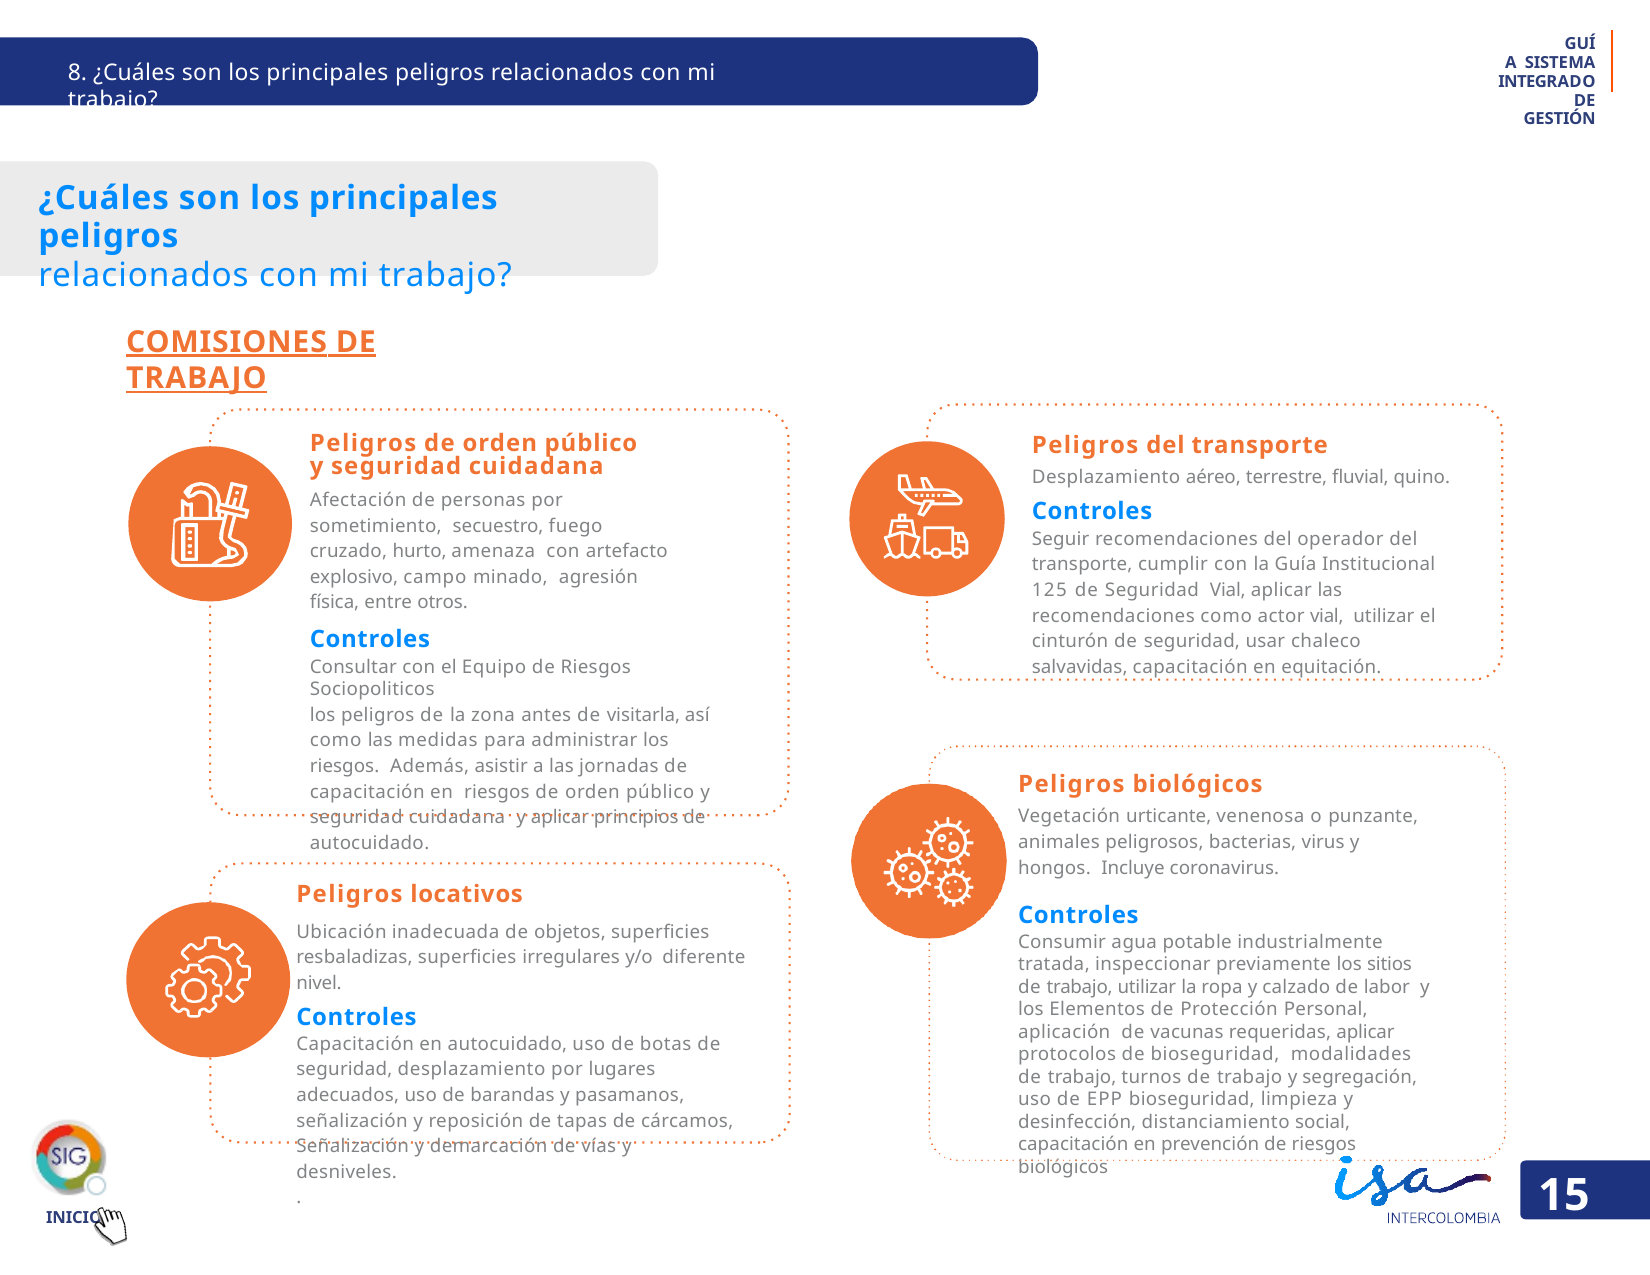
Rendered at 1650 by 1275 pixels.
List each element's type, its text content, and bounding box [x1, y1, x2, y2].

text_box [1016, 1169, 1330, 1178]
text_box ¿Cuáles son los principales peligros relacionados con mi trabajo? [36, 175, 615, 293]
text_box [0, 1112, 126, 1246]
picture [126, 1229, 130, 1241]
text_box [0, 161, 659, 276]
text_box 15 [1532, 1157, 1600, 1220]
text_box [1335, 1155, 1501, 1224]
text_box Peligros locativos Ubicación inadecuada de objetos, superficies resbaladizas, superficies irregulares y/o diferente nivel. Controles Capacitación en autocuidado, uso de botas de seguridad, desplazamiento por lugares adecuados, uso de barandas y pasamanos, señalización y reposición de tapas de cárcamos, Señalización y demarcación de vías y desniveles. . [294, 859, 802, 1208]
picture [851, 744, 1506, 1161]
text_box COMISIONES DE TRABAJO [124, 319, 502, 395]
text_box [128, 408, 791, 817]
text_box y seguridad cuidadana Afectación de personas por sometimiento, secuestro, fuego cruzado, hurto, amenaza con artefacto explosivo, campo minado, agresión física, entre otros. Controles Consultar con el Equipo de Riesgos Sociopoliticos los peligros de la zona antes de visitarla, así como las medidas para administrar los riesgos. Además, asistir a las jornadas de capacitación en riesgos de orden público y seguridad cuidadana y aplicar principios de autocuidado. [307, 824, 741, 854]
text_box [1520, 1160, 1532, 1220]
text_box [1600, 1160, 1650, 1220]
text_box [0, 37, 1039, 106]
text_box 8. ¿Cuáles son los principales peligros relacionados con mi trabajo? [65, 55, 771, 113]
text_box GUÍA SISTEMA INTEGRADO DE GESTIÓN [1437, 29, 1597, 128]
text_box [849, 403, 1504, 681]
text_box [125, 862, 792, 1144]
